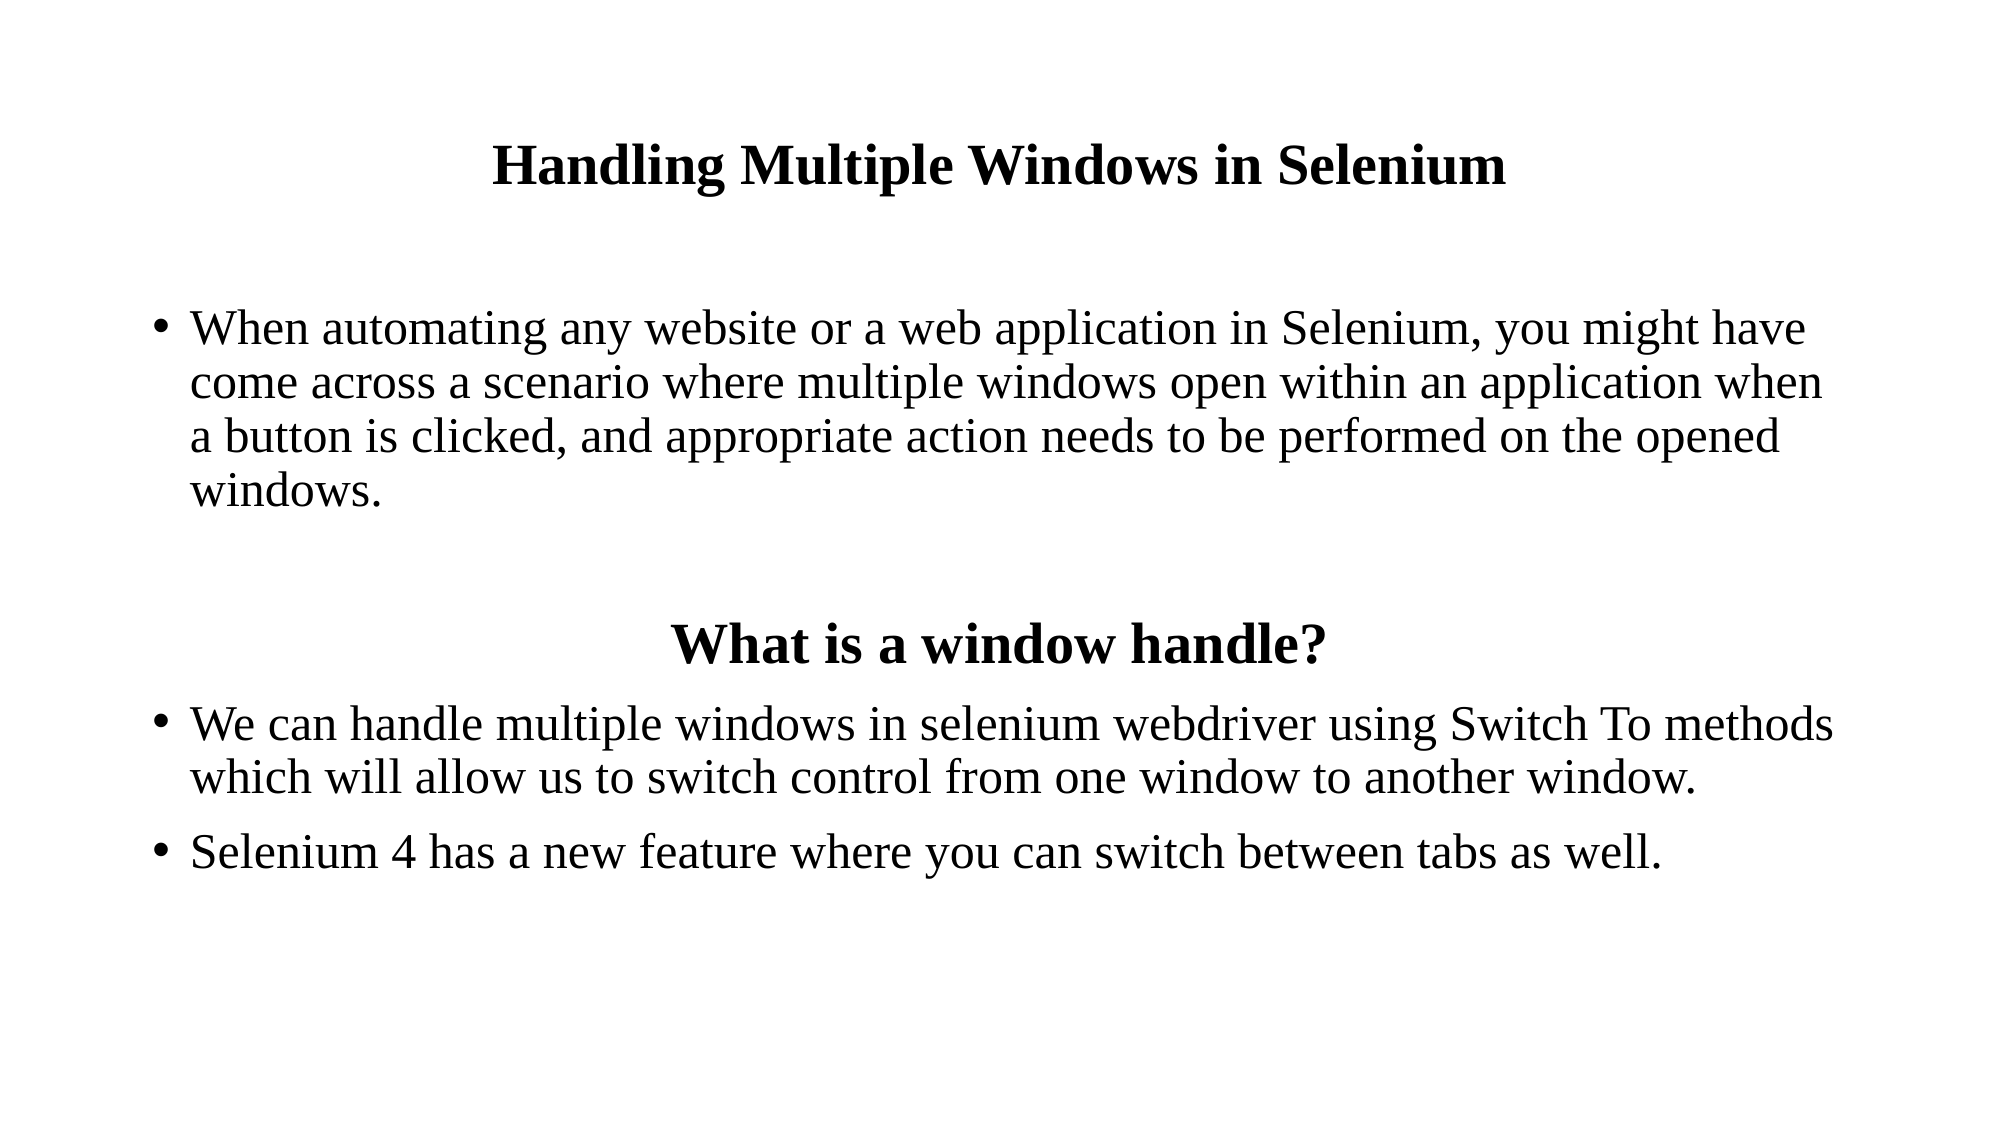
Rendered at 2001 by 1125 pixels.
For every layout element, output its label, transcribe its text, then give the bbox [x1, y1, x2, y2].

list Handling Multiple Windows in Selenium When automating any website or a web application in Selenium, you might have come across a scenario where multiple windows open within an application when a button is clicked, and appropriate action needs to be performed on the opened windows. What is a window handle? We can handle multiple windows in selenium webdriver using Switch To methods which will allow us to switch control from one window to another window. Selenium 4 has a new feature where you can switch between tabs as well. [137, 126, 1863, 1014]
